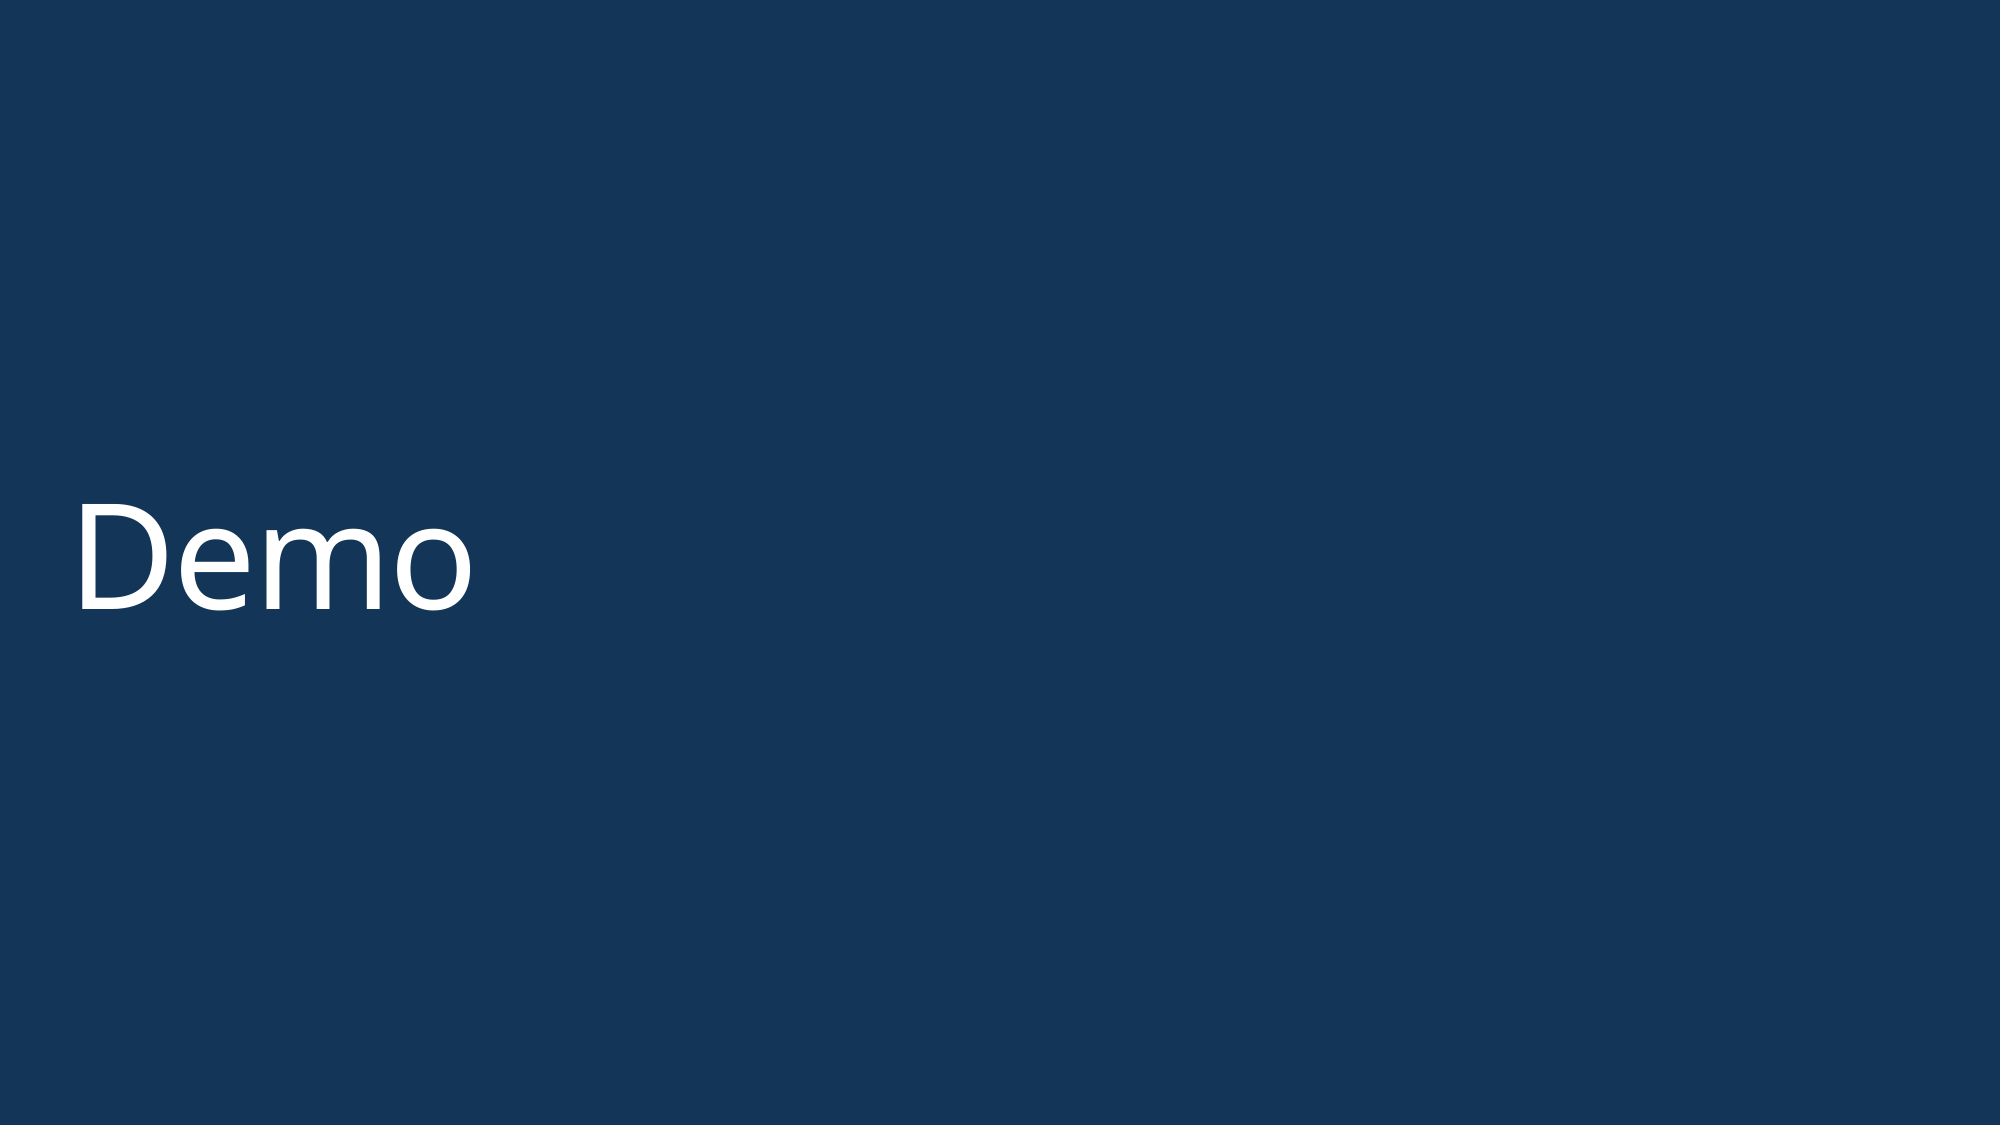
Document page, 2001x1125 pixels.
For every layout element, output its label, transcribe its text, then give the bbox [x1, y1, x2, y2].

title Demo [44, 467, 1662, 658]
